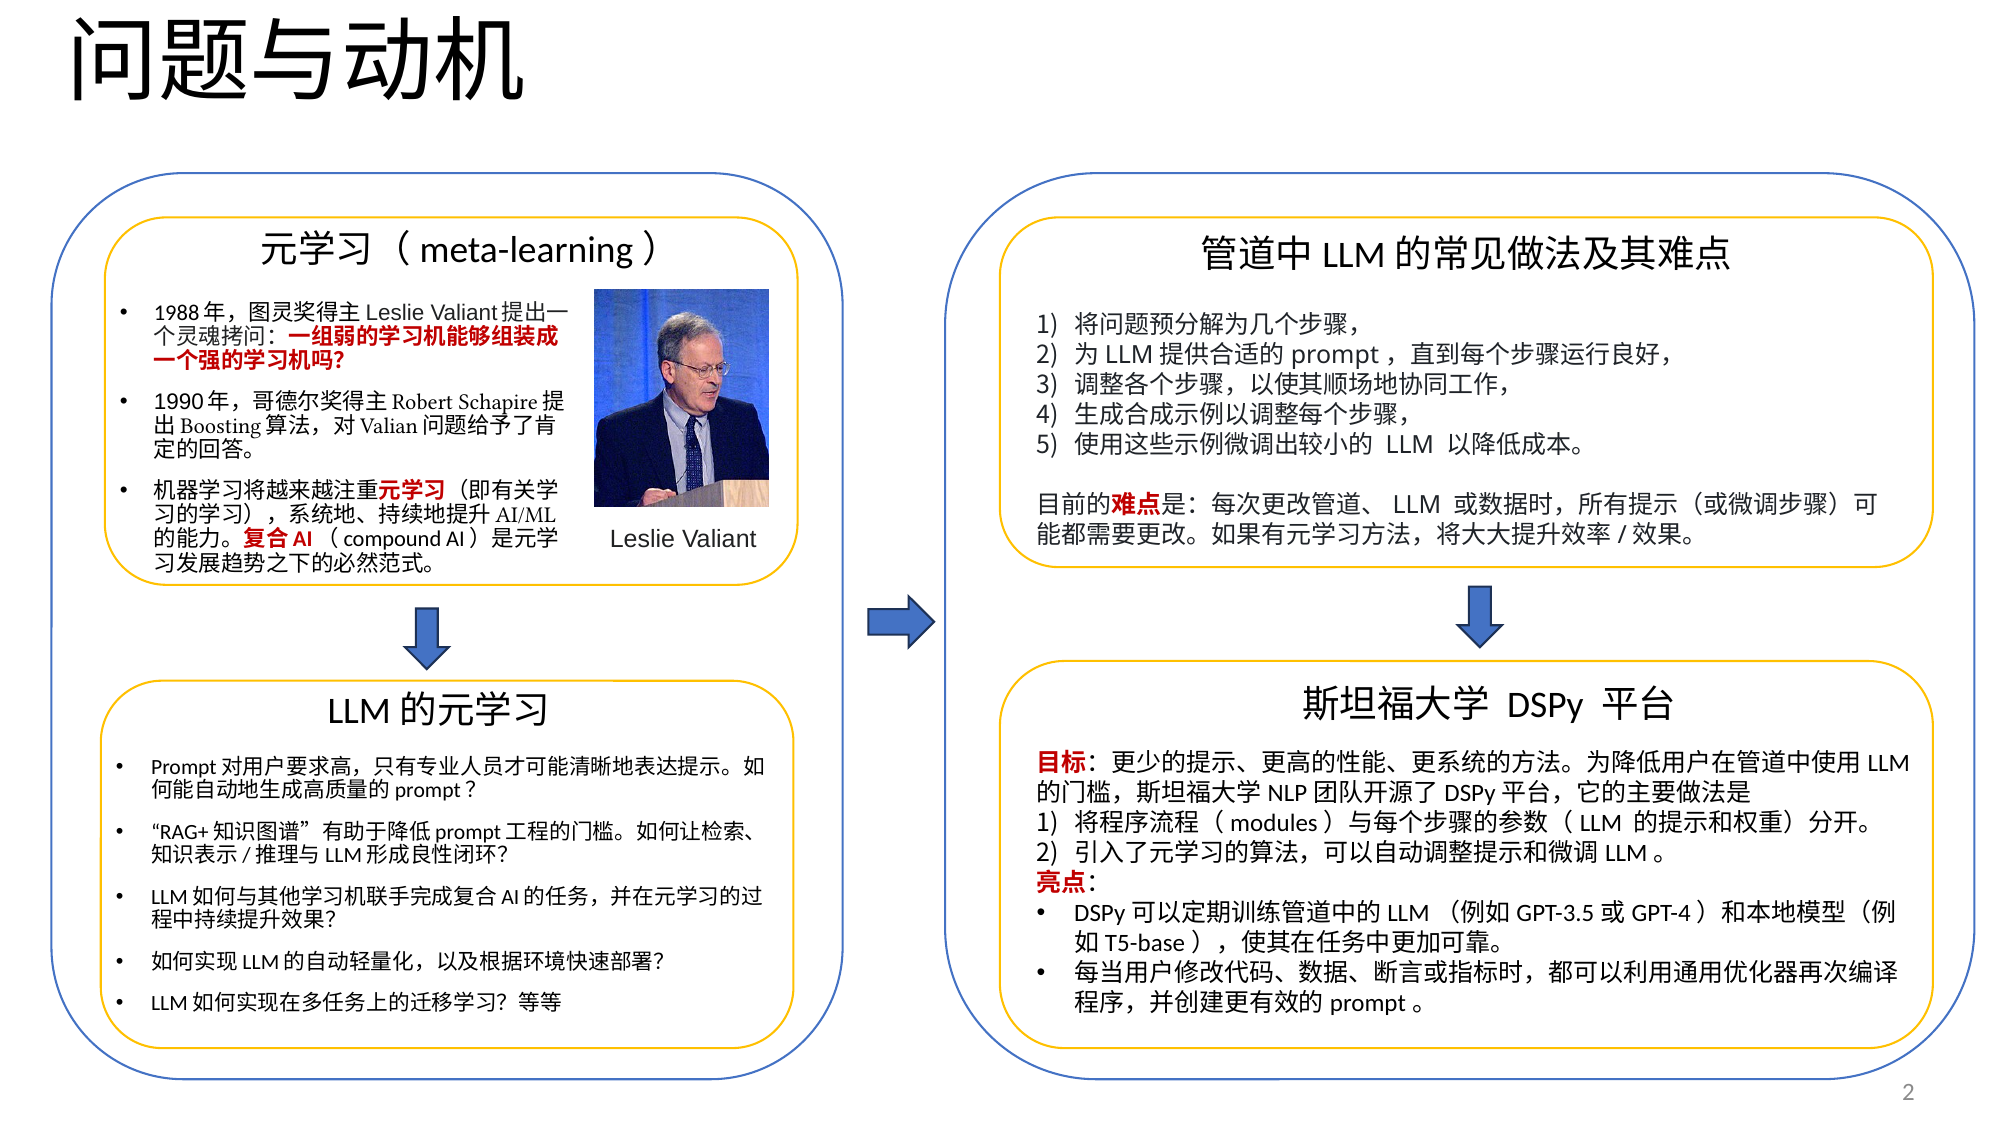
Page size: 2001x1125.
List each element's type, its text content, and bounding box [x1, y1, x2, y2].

text_box [944, 172, 1976, 1081]
text_box 斯坦福大学 DSPy 平台 [1287, 672, 1692, 733]
text_box [50, 172, 844, 1081]
text_box [402, 607, 452, 671]
title 问题与动机 [51, 0, 1777, 128]
text_box [998, 659, 1934, 1050]
text_box [99, 679, 795, 1050]
text_box [1455, 585, 1505, 649]
text_box 元学习（meta-learning） [245, 217, 695, 278]
text_box [867, 593, 936, 650]
text_box [103, 216, 799, 586]
text_box [1022, 556, 1911, 569]
text_box Leslie Valiant [594, 515, 782, 561]
text_box LLM的元学习 [312, 678, 565, 739]
picture [594, 289, 769, 507]
text_box 目标：更少的提示、更高的性能、更系统的方法。为降低用户在管道中使用LLM的门槛，斯坦福大学NLP团队开源了DSPy平台，它的主要做法是 将程序流程（modules）与每个步骤的参数（LLM 的提示和权重）分开。 引入了元学习的算法，可以自动调整提示和微调LLM。 亮点： DSPy可以定期训练管道中的LLM（例如GPT-3.5或GPT-4）和本地模型（例如T5-base），使其在任务中更加可靠。 每当用户修改代码、数据、断言或指标时，都可以利用通用优化器再次编译程序，并创建更有效的prompt。 [1021, 739, 1933, 1024]
text_box Prompt对用户要求高，只有专业人员才可能清晰地表达提示。如何能自动地生成高质量的prompt？ “RAG+知识图谱”有助于降低prompt工程的门槛。如何让检索、知识表示/推理与LLM形成良性闭环？ LLM如何与其他学习机联手完成复合AI的任务，并在元学习的过程中持续提升效果？ 如何实现LLM的自动轻量化，以及根据环境快速部署？ LLM如何实现在多任务上的迁移学习？等等 [100, 748, 782, 1024]
text_box 将问题预分解为几个步骤， 为LLM提供合适的prompt，直到每个步骤运行良好， 调整各个步骤，以使其顺场地协同工作， 生成合成示例以调整每个步骤， 使用这些示例微调出较小的 LLM 以降低成本。 目前的难点是：每次更改管道、LLM 或数据时，所有提示（或微调步骤）可能都需要更改。如果有元学习方法，将大大提升效率/效果。 [1021, 301, 1912, 556]
slide_number 2 [1479, 1060, 1930, 1121]
list 1988年，图灵奖得主Leslie Valiant提出一个灵魂拷问：一组弱的学习机能够组装成一个强的学习机吗？ 1990年，哥德尔奖得主Robert Schapire提出Boosting算法，对Valian问题给予了肯定的回答。 机器学习将越来越注重元学习（即有关学习的学习），系统地、持续地提升AI/ML的能力。复合AI（compound AI）是元学习发展趋势之下的必然范式。 [104, 293, 595, 584]
text_box [998, 216, 1934, 556]
text_box 管道中LLM的常见做法及其难点 [1186, 222, 1747, 283]
